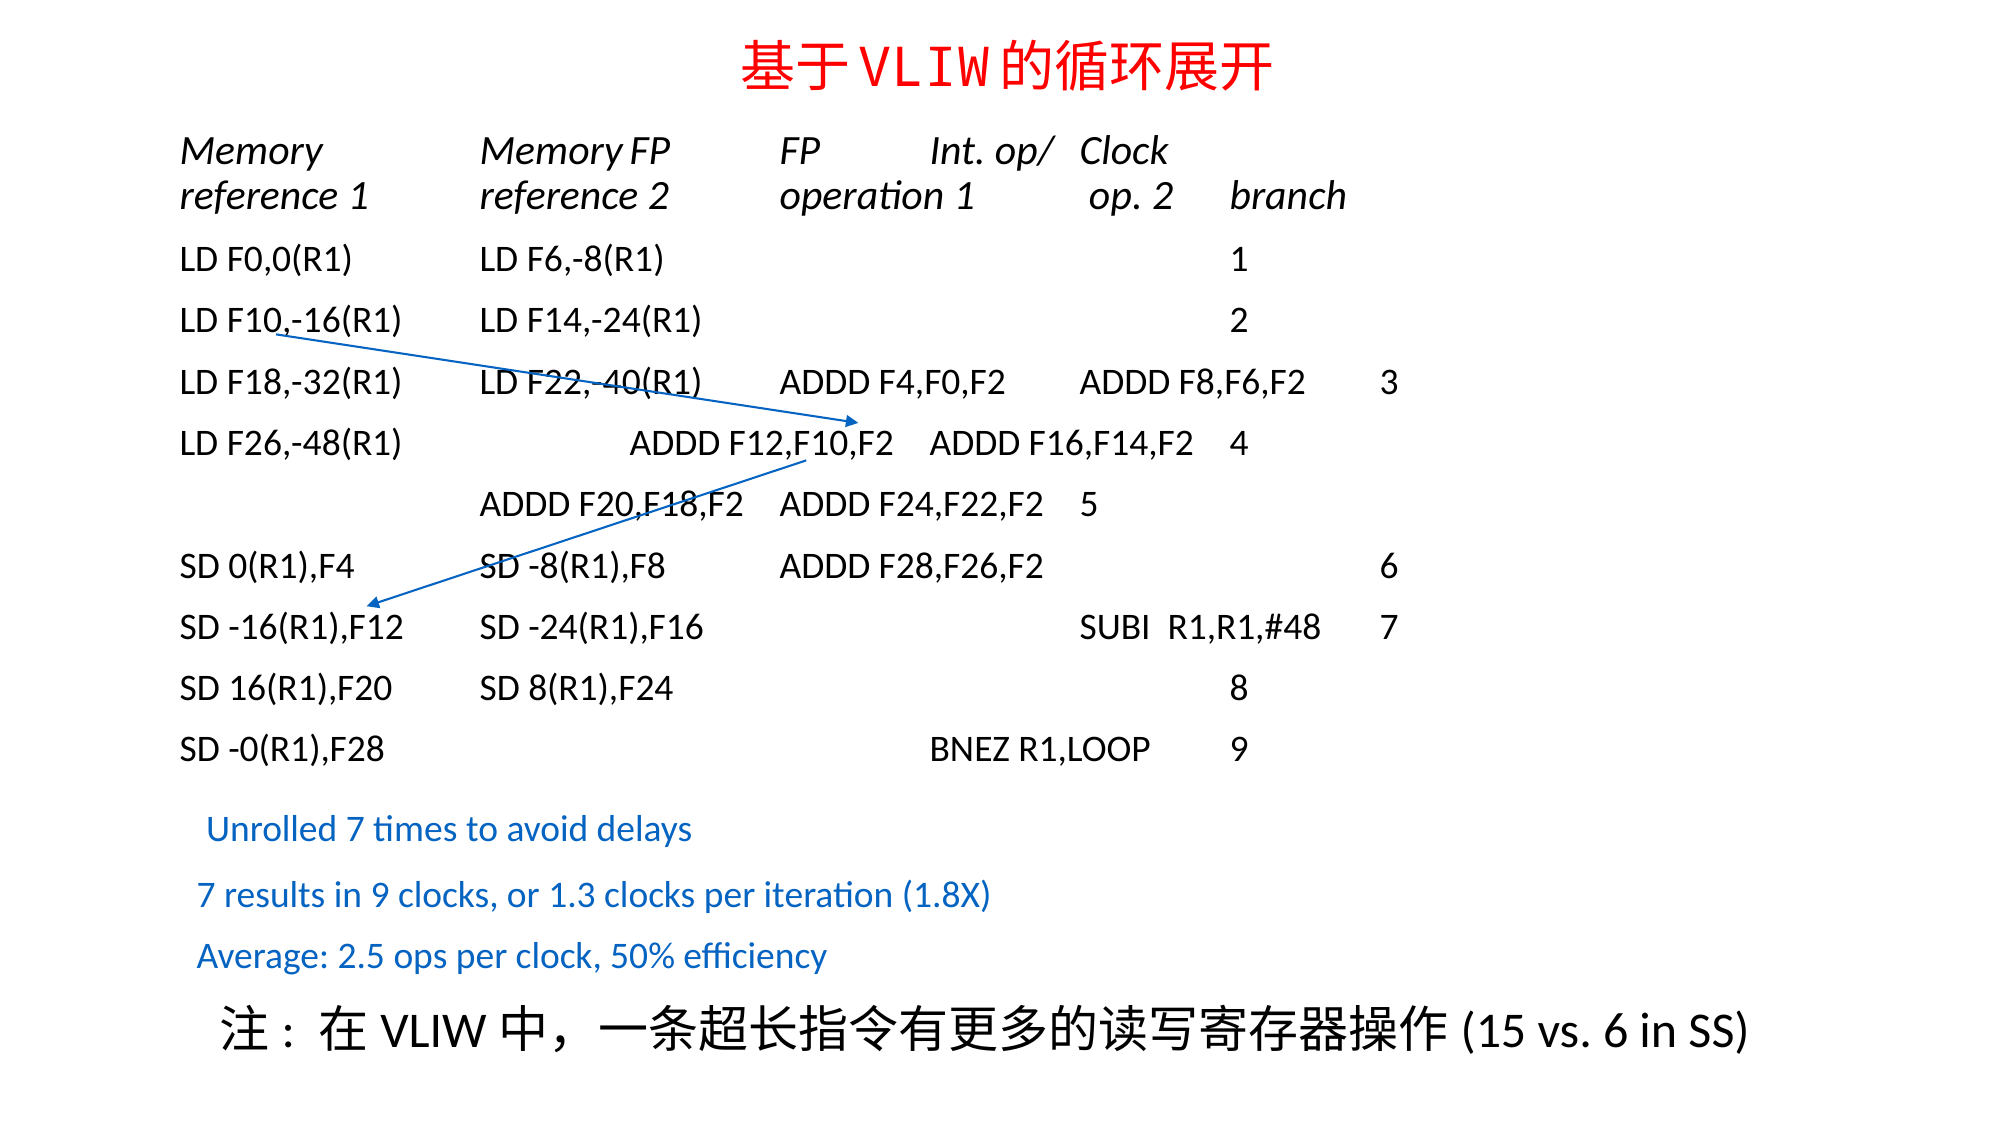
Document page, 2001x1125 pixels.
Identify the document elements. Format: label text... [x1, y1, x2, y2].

text_box [366, 460, 807, 609]
title 基于VLIW的循环展开 [419, 31, 1595, 107]
list Memory Memory FP FP Int. op/ Clock reference 1 reference 2 operation 1 op. 2 branch LD F0,0(R1) LD F6,-8(R1) 1 LD F10,-16(R1) LD F14,-24(R1) 2 LD F18,-32(R1) LD F22,-40(R1) ADDD F4,F0,F2 ADDD F8,F6,F2 3 LD F26,-48(R1) ADDD F12,F10,F2 ADDD F16,F14,F2 4 ADDD F20,F18,F2 ADDD F24,F22,F2 5 SD 0(R1),F4 SD -8(R1),F8 ADDD F28,F26,F2 6 SD -16(R1),F12 SD -24(R1),F16 SUBI R1,R1,#48 7 SD 16(R1),F20 SD 8(R1),F24 8 SD -0(R1),F28 BNEZ R1,LOOP 9 Unrolled 7 times to avoid delays 7 results in 9 clocks, or 1.3 clocks per iteration (1.8X) Average: 2.5 ops per clock, 50% efficiency 注: 在VLIW中，一条超长指令有更多的读写寄存器操作(15 vs. 6 in SS) [164, 120, 1880, 1055]
text_box [276, 334, 859, 428]
